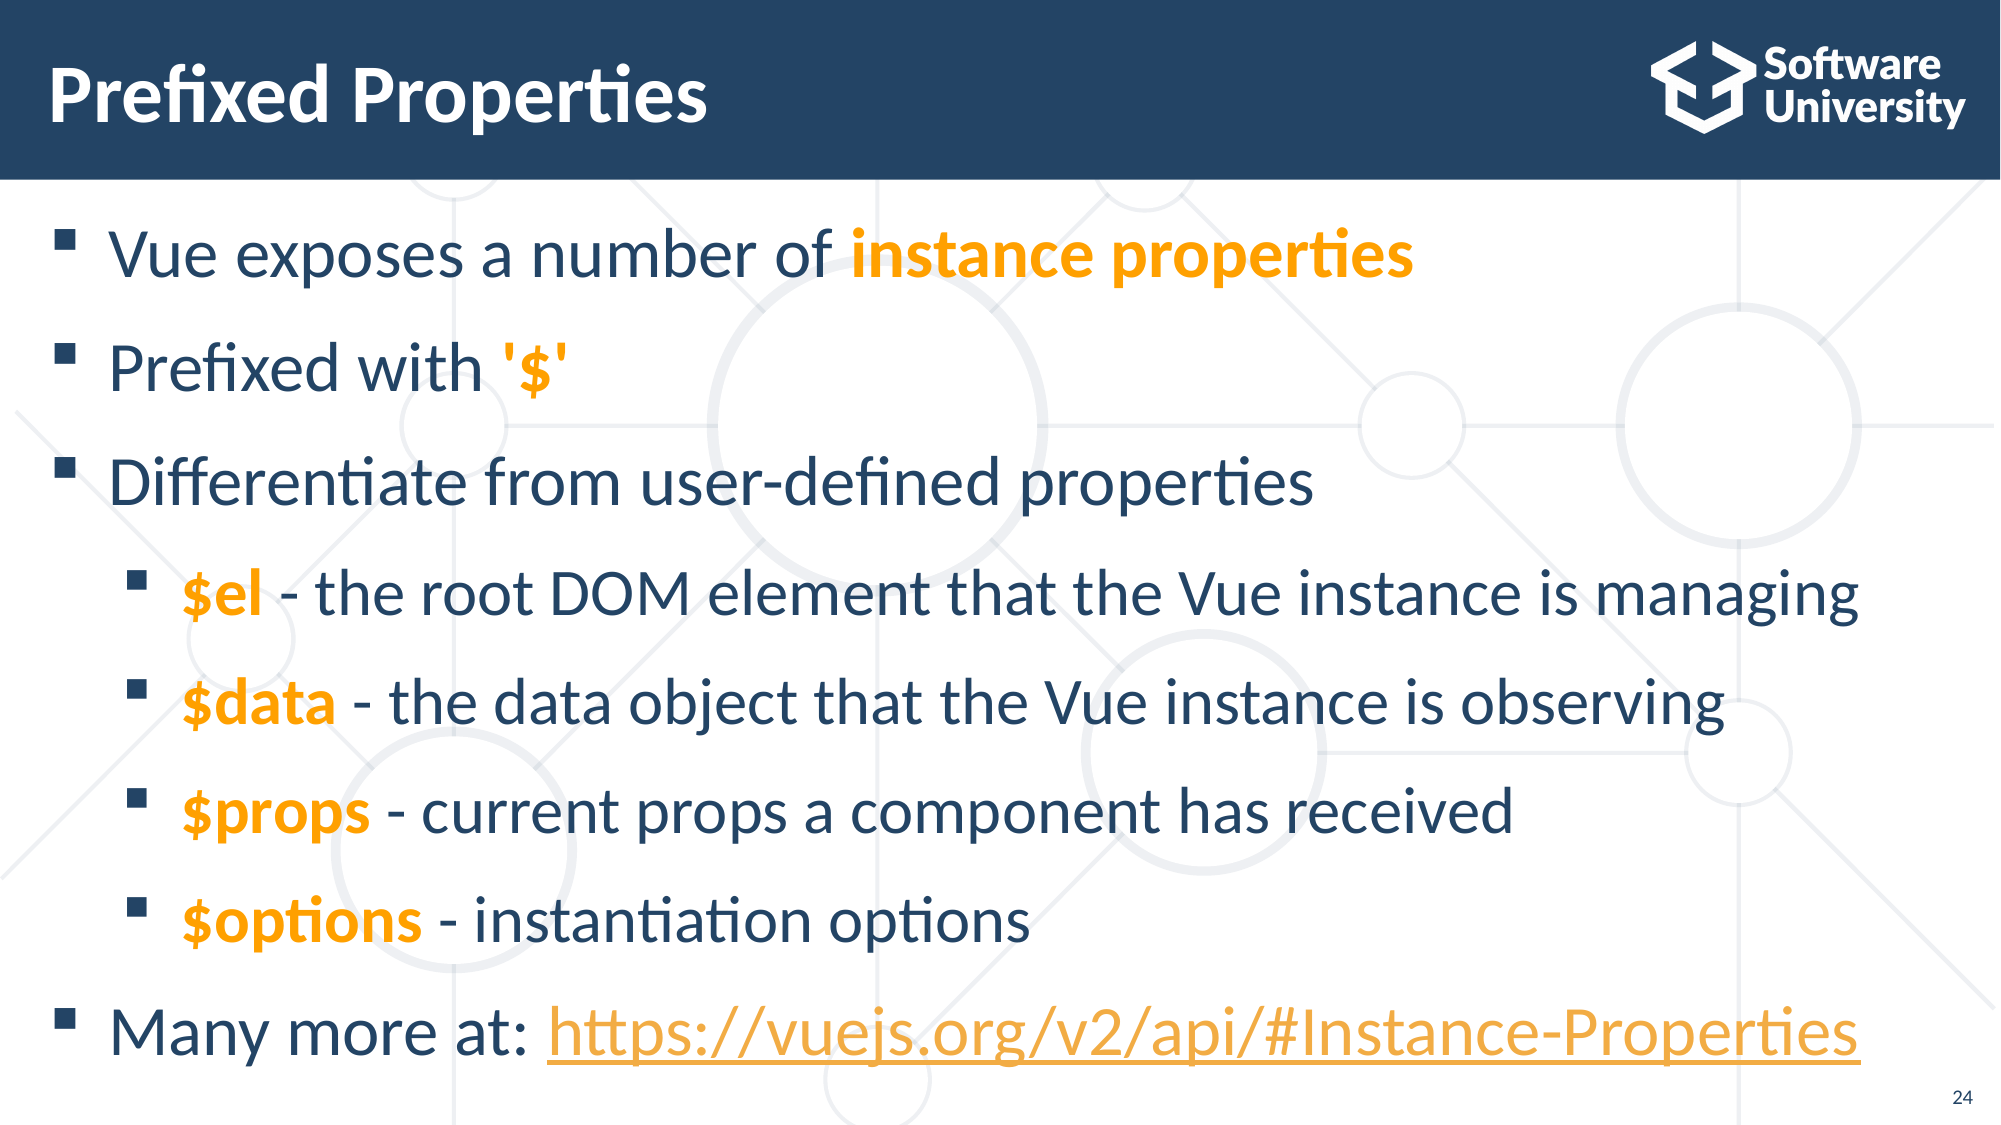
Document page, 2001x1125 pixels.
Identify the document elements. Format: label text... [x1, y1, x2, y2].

title Prefixed Properties [31, 16, 1625, 162]
slide_number 24 [1927, 1067, 1989, 1117]
list Vue exposes a number of instance properties Prefixed with '$' Differentiate from user-defined properties $el - the root DOM element that the Vue instance is managing $data - the data object that the Vue instance is observing $props - current props a component has received $options - instantiation options Many more at: https://vuejs.org/v2/api/#Instance-Properties [31, 196, 1970, 1104]
picture [1651, 41, 1966, 134]
